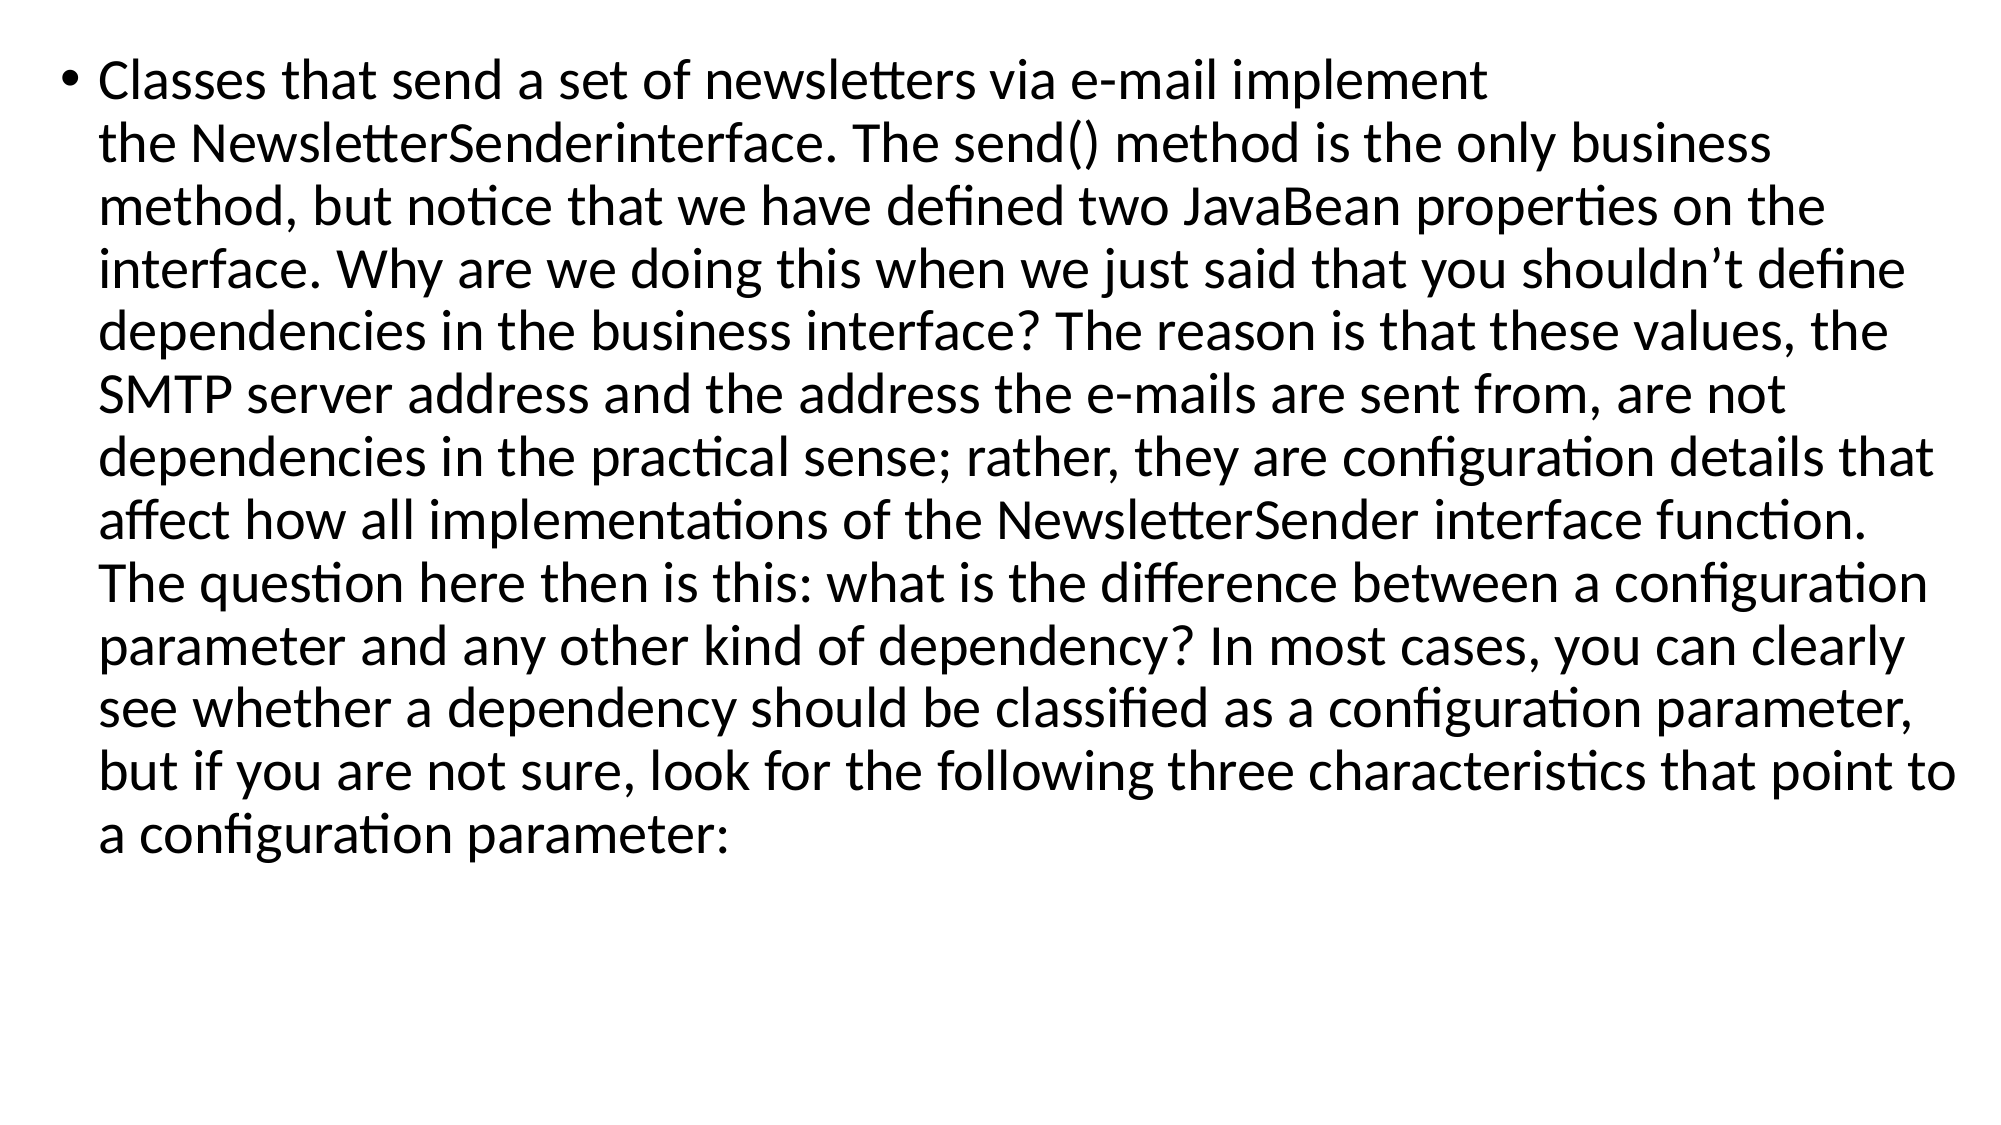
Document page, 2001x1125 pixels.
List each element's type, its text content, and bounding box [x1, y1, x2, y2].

list Classes that send a set of newsletters via e-mail implement the NewsletterSenderinterface. The send() method is the only business method, but notice that we have defined two JavaBean properties on the interface. Why are we doing this when we just said that you shouldn’t define dependencies in the business interface? The reason is that these values, the SMTP server address and the address the e-mails are sent from, are not dependencies in the practical sense; rather, they are configuration details that affect how all implementations of the NewsletterSender interface function. The question here then is this: what is the difference between a configuration parameter and any other kind of dependency? In most cases, you can clearly see whether a dependency should be classified as a configuration parameter, but if you are not sure, look for the following three characteristics that point to a configuration parameter: [45, 41, 1978, 1101]
